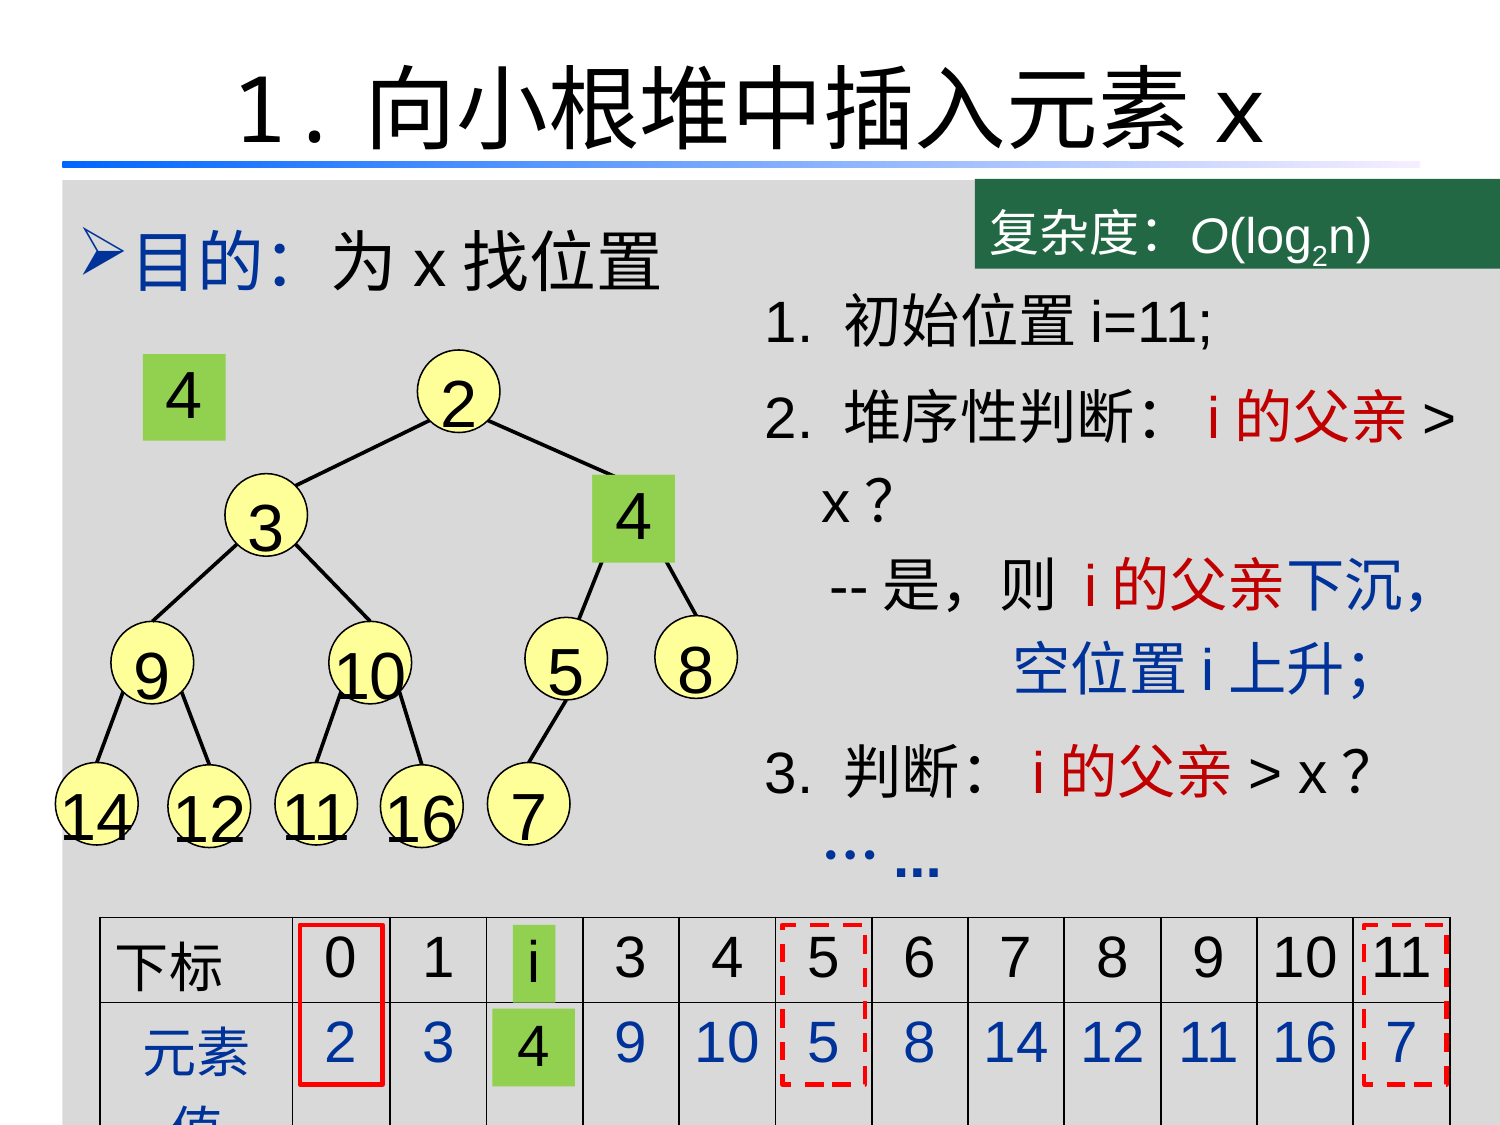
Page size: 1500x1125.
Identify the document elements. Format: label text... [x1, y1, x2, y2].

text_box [487, 420, 634, 486]
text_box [662, 555, 697, 616]
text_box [577, 555, 605, 622]
table_header 10 [1258, 918, 1352, 1002]
table_header 9 [1162, 918, 1256, 1002]
title 1.向小根堆中插入元素x [0, 12, 1500, 201]
text_box 10 [328, 621, 412, 704]
table_cell 10 [680, 1003, 775, 1125]
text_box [152, 543, 238, 622]
text_box 4 [142, 354, 226, 441]
table_header 7 [969, 918, 1063, 1002]
table_header 4 [680, 918, 775, 1002]
table_header 1 [391, 918, 486, 1002]
text_box 14 [55, 762, 139, 846]
table_cell 11 [1162, 1003, 1256, 1125]
text_box [1364, 924, 1447, 1085]
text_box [316, 691, 342, 763]
table_cell 8 [873, 1003, 967, 1125]
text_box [295, 420, 430, 486]
table_header [487, 918, 582, 1002]
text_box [181, 691, 210, 766]
text_box 4 [492, 1008, 575, 1087]
table_cell 5 [776, 1003, 871, 1125]
text_box 目的：为x找位置 [62, 201, 974, 1125]
table_header 5 [776, 918, 871, 1002]
text_box 8 [654, 616, 738, 699]
text_box 4 [592, 474, 675, 562]
table_cell 12 [1065, 1003, 1160, 1125]
table_cell 元素值 [101, 1003, 292, 1125]
text_box 11 [274, 762, 358, 846]
text_box 2 [417, 349, 500, 433]
text_box [782, 924, 866, 1085]
table_cell 14 [969, 1003, 1063, 1125]
text_box i [512, 924, 556, 1003]
text_box 复杂度： [974, 178, 1500, 269]
table_header 下标 [101, 918, 292, 1002]
text_box 7 [487, 762, 571, 846]
text_box 5 [524, 617, 608, 700]
text_box [62, 161, 1421, 168]
table_header 11 [1354, 918, 1449, 1002]
table_cell 16 [1258, 1003, 1352, 1125]
table_header 6 [873, 918, 967, 1002]
text_box O(log2n) [1174, 179, 1464, 280]
text_box 16 [380, 765, 464, 848]
text_box 12 [167, 765, 251, 848]
text_box 3 [224, 473, 308, 557]
table_cell [487, 1003, 582, 1125]
table_header 0 [293, 918, 389, 1002]
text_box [399, 691, 423, 766]
table_cell 9 [584, 1003, 678, 1125]
table_header 8 [1065, 918, 1160, 1002]
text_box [528, 699, 567, 763]
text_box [295, 543, 371, 622]
table_cell 2 [293, 1003, 389, 1125]
text_box 1. 初始位置i=11; 2. 堆序性判断：i的父亲> x？ --是，则 i的父亲下沉， 空位置i上升； 3. 判断：i的父亲> x？…... 4. 判断：i的父亲> x？ --否，放置x，结束。 [749, 262, 1500, 1125]
table_cell 7 [1354, 1003, 1449, 1125]
table_cell 3 [391, 1003, 486, 1125]
text_box [299, 924, 383, 1085]
table_header 3 [584, 918, 678, 1002]
text_box 9 [110, 621, 194, 704]
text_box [96, 691, 124, 763]
